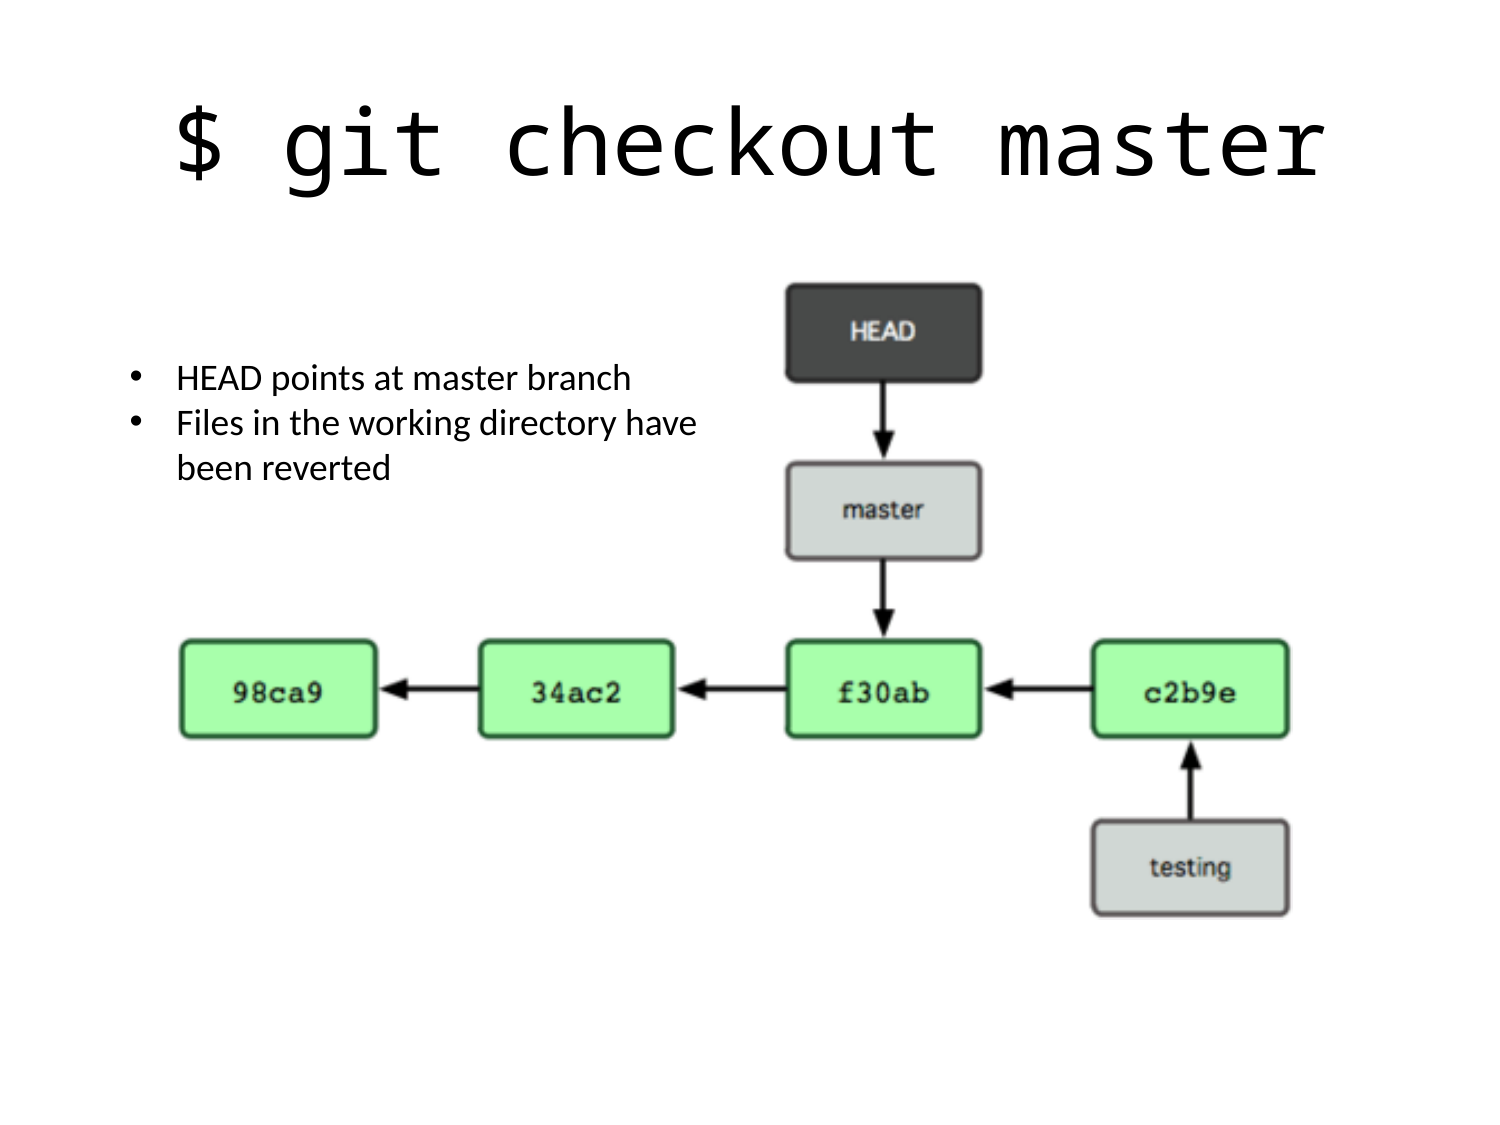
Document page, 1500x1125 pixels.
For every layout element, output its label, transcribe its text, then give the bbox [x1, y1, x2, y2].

picture [176, 279, 1293, 920]
text_box HEAD points at master branch Files in the working directory have been reverted [114, 345, 171, 496]
title $ git checkout master [75, 45, 1425, 233]
